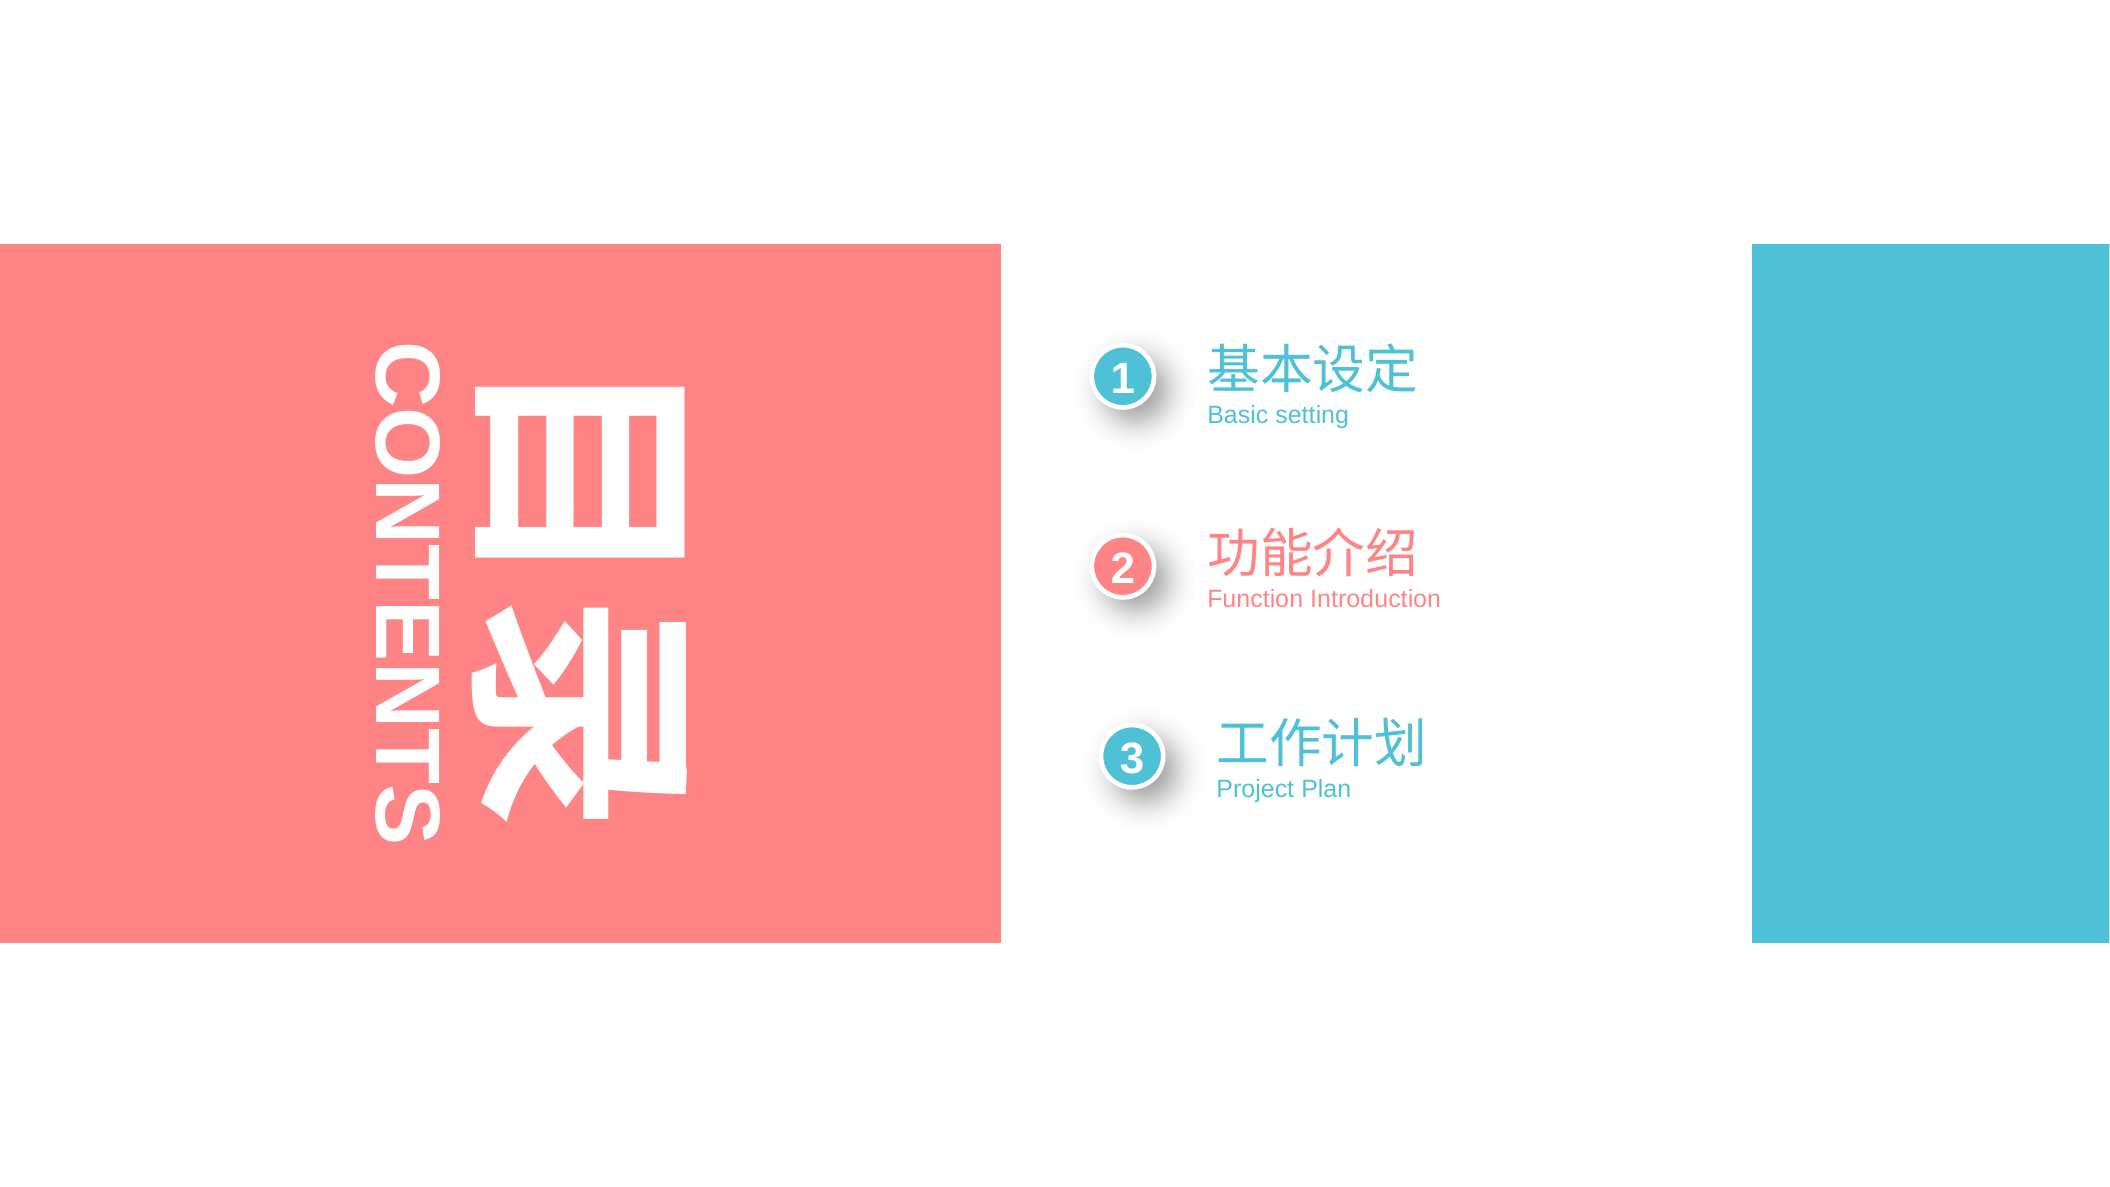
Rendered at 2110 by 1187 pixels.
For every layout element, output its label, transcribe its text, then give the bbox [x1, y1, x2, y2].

text_box 目录 [445, 281, 736, 905]
text_box [0, 243, 1001, 943]
text_box CONTENTS [358, 322, 469, 864]
text_box 2 [1090, 534, 1156, 599]
text_box 1 [1090, 344, 1156, 409]
text_box 3 [1099, 723, 1165, 789]
text_box [1751, 243, 2110, 943]
